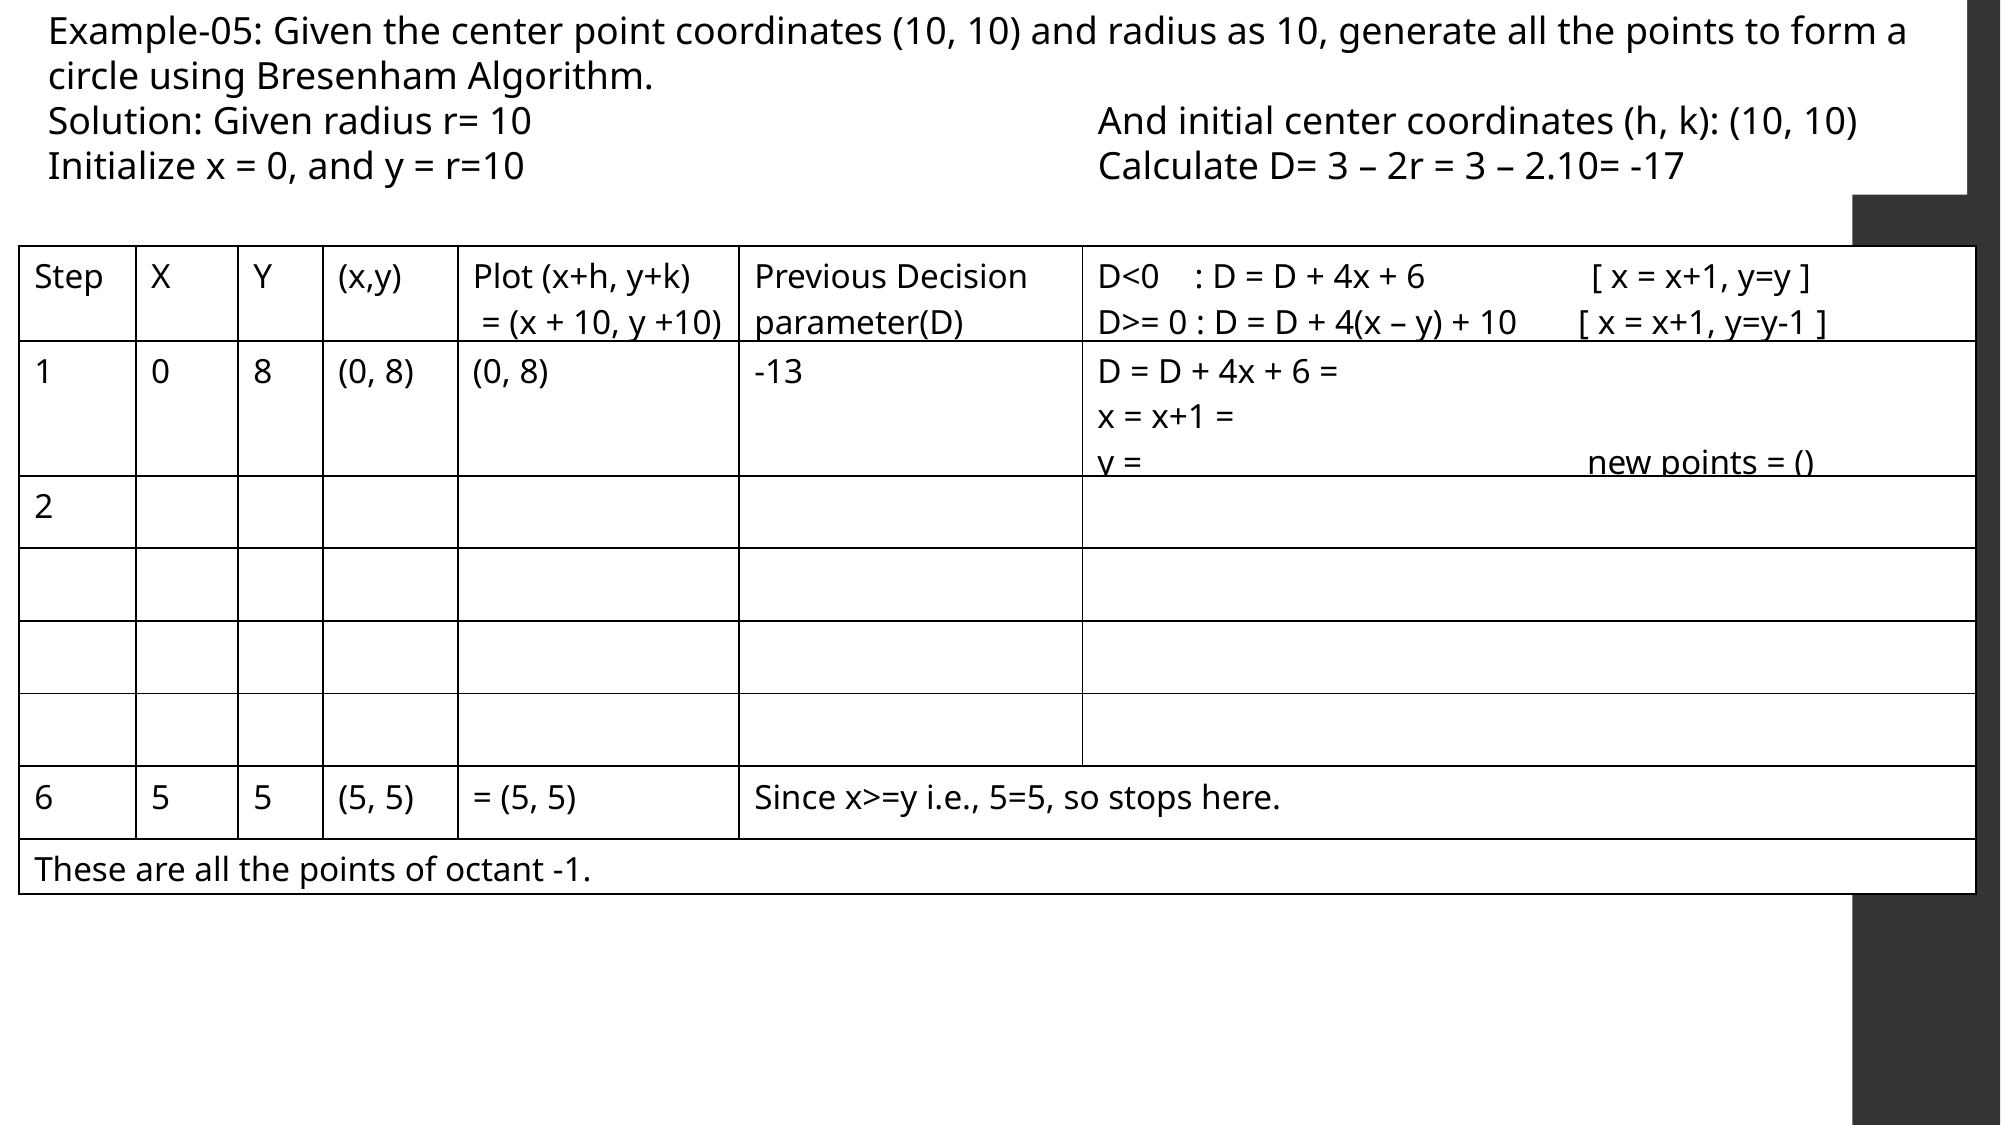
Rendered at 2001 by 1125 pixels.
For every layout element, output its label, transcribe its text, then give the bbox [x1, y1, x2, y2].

table_header D<0 : D = D + 4x + 6 [ x = x+1, y=y ] D>= 0 : D = D + 4(x – y) + 10 [ x = x+1, y=y-1 ] [1083, 247, 1975, 340]
table_cell 8 [239, 342, 322, 475]
table_cell [324, 622, 457, 693]
table_cell [459, 477, 738, 547]
table_cell [137, 694, 237, 765]
table_cell [137, 549, 237, 620]
table_cell These are all the points of octant -1. [20, 840, 1975, 893]
table_cell [740, 549, 1082, 620]
table_cell 5 [137, 767, 237, 838]
table_cell [459, 694, 738, 765]
table_cell [239, 622, 322, 693]
table_cell [137, 622, 237, 693]
table_cell [740, 694, 1082, 765]
table_cell 1 [20, 342, 135, 475]
text_box Example-05: Given the center point coordinates (10, 10) and radius as 10, generate all the points to form a circle using Bresenham Algorithm. Solution: Given radius r= 10 And initial center coordinates (h, k): (10, 10) Initialize x = 0, and y = r=10 Calculate D= 3 – 2r = 3 – 2.10= -17 [33, 0, 1968, 195]
table_header X [137, 247, 237, 340]
table_cell (0, 8) [324, 342, 457, 475]
table_cell [459, 622, 738, 693]
table_cell [137, 477, 237, 547]
table_cell [740, 622, 1082, 693]
table_header Y [239, 247, 322, 340]
table_cell [1083, 549, 1975, 620]
table_cell [1083, 694, 1975, 765]
table_cell 5 [239, 767, 322, 838]
table_cell [20, 694, 135, 765]
table_cell [1083, 477, 1975, 547]
table_cell D = D + 4x + 6 = x = x+1 = y = new points = () [1083, 342, 1975, 475]
table_cell [20, 549, 135, 620]
table_cell [740, 477, 1082, 547]
table_cell = (5, 5) [459, 767, 738, 838]
table_cell [324, 477, 457, 547]
table_cell Since x>=y i.e., 5=5, so stops here. [740, 767, 1975, 838]
table_header Step [20, 247, 135, 340]
table_cell -13 [740, 342, 1082, 475]
table_cell [239, 549, 322, 620]
table_cell 6 [20, 767, 135, 838]
table_header (x,y) [324, 247, 457, 340]
table_cell [20, 622, 135, 693]
table_cell [324, 694, 457, 765]
table_cell 2 [20, 477, 135, 547]
table_cell [239, 694, 322, 765]
table_cell [239, 477, 322, 547]
table_cell [324, 549, 457, 620]
table_cell [459, 549, 738, 620]
table_cell [1083, 622, 1975, 693]
table_cell (0, 8) [459, 342, 738, 475]
table_cell 0 [137, 342, 237, 475]
table_cell (5, 5) [324, 767, 457, 838]
table_header Plot (x+h, y+k) = (x + 10, y +10) [459, 247, 738, 340]
table_header Previous Decision parameter(D) [740, 247, 1082, 340]
